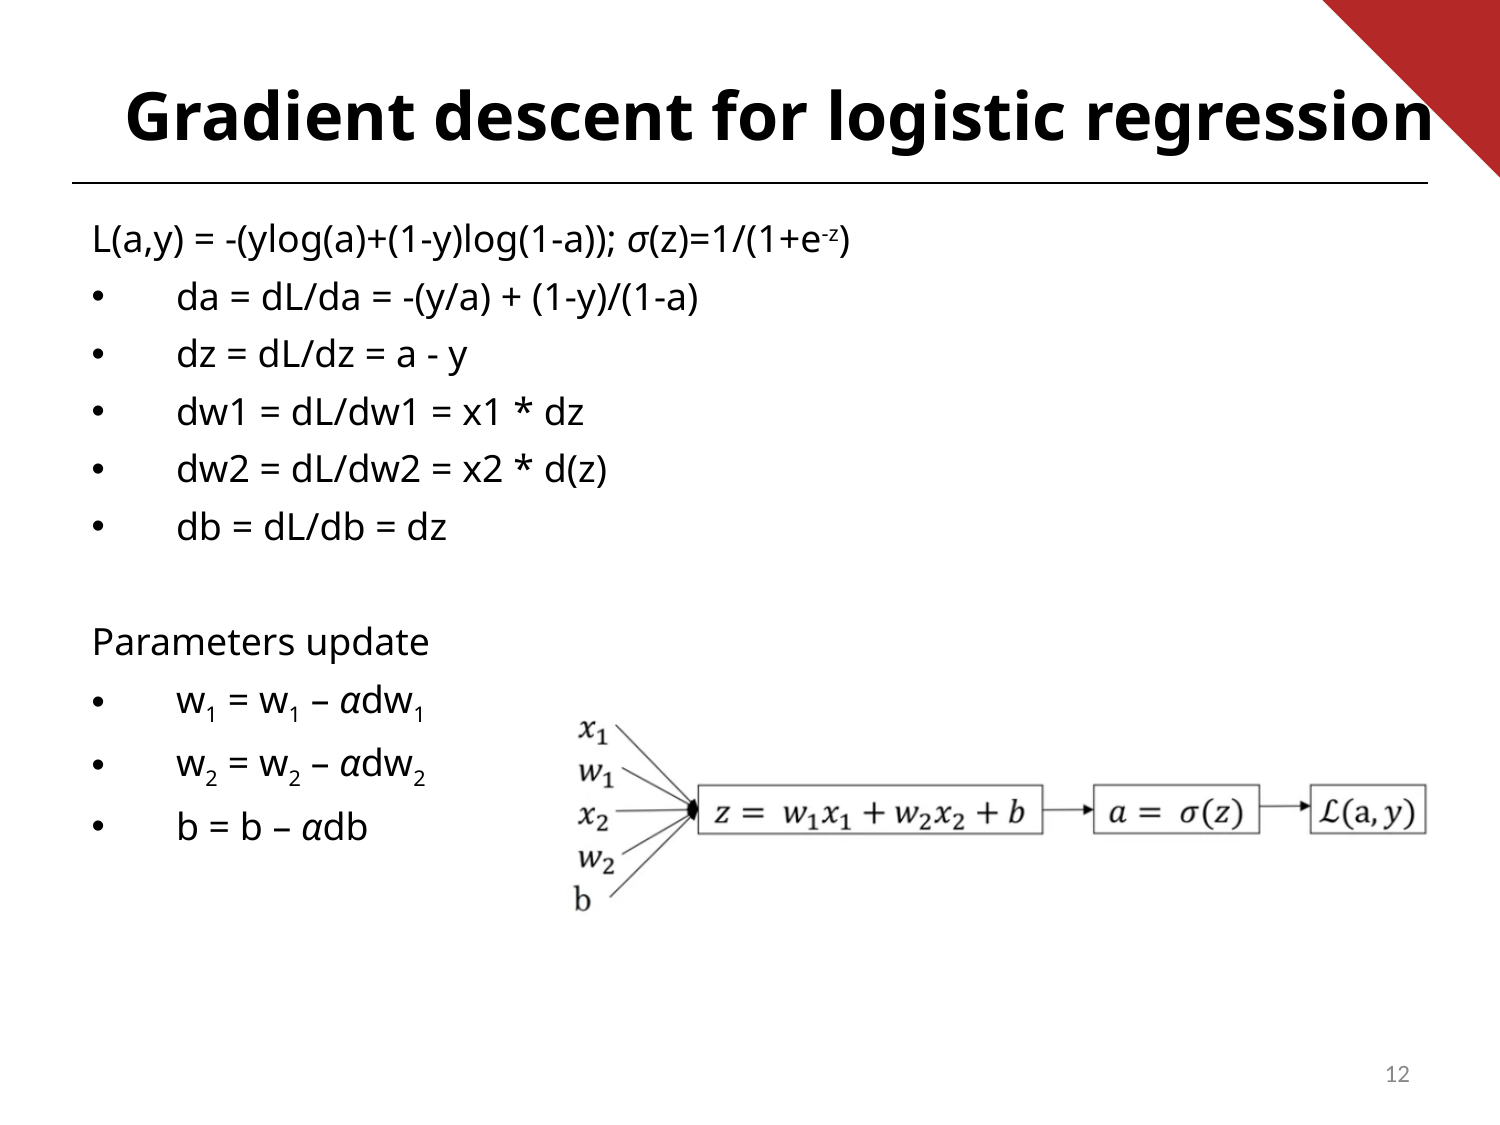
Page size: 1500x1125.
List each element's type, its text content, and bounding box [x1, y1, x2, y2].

slide_number 12 [1074, 1042, 1425, 1103]
text_box [1320, 0, 1500, 180]
text_box L(a,y) = -(ylog(a)+(1-y)log(1-a)); σ(z)=1/(1+e-z) da = dL/da = -(y/a) + (1-y)/(1-a) dz = dL/dz = a - y dw1 = dL/dw1 = x1 * dz dw2 = dL/dw2 = x2 * d(z) db = dL/db = dz Parameters update w1 = w1 – αdw1 w2 = w2 – αdw2 b = b – αdb [76, 208, 987, 971]
picture [520, 684, 1453, 943]
text_box Gradient descent for logistic regression [109, 66, 1451, 162]
